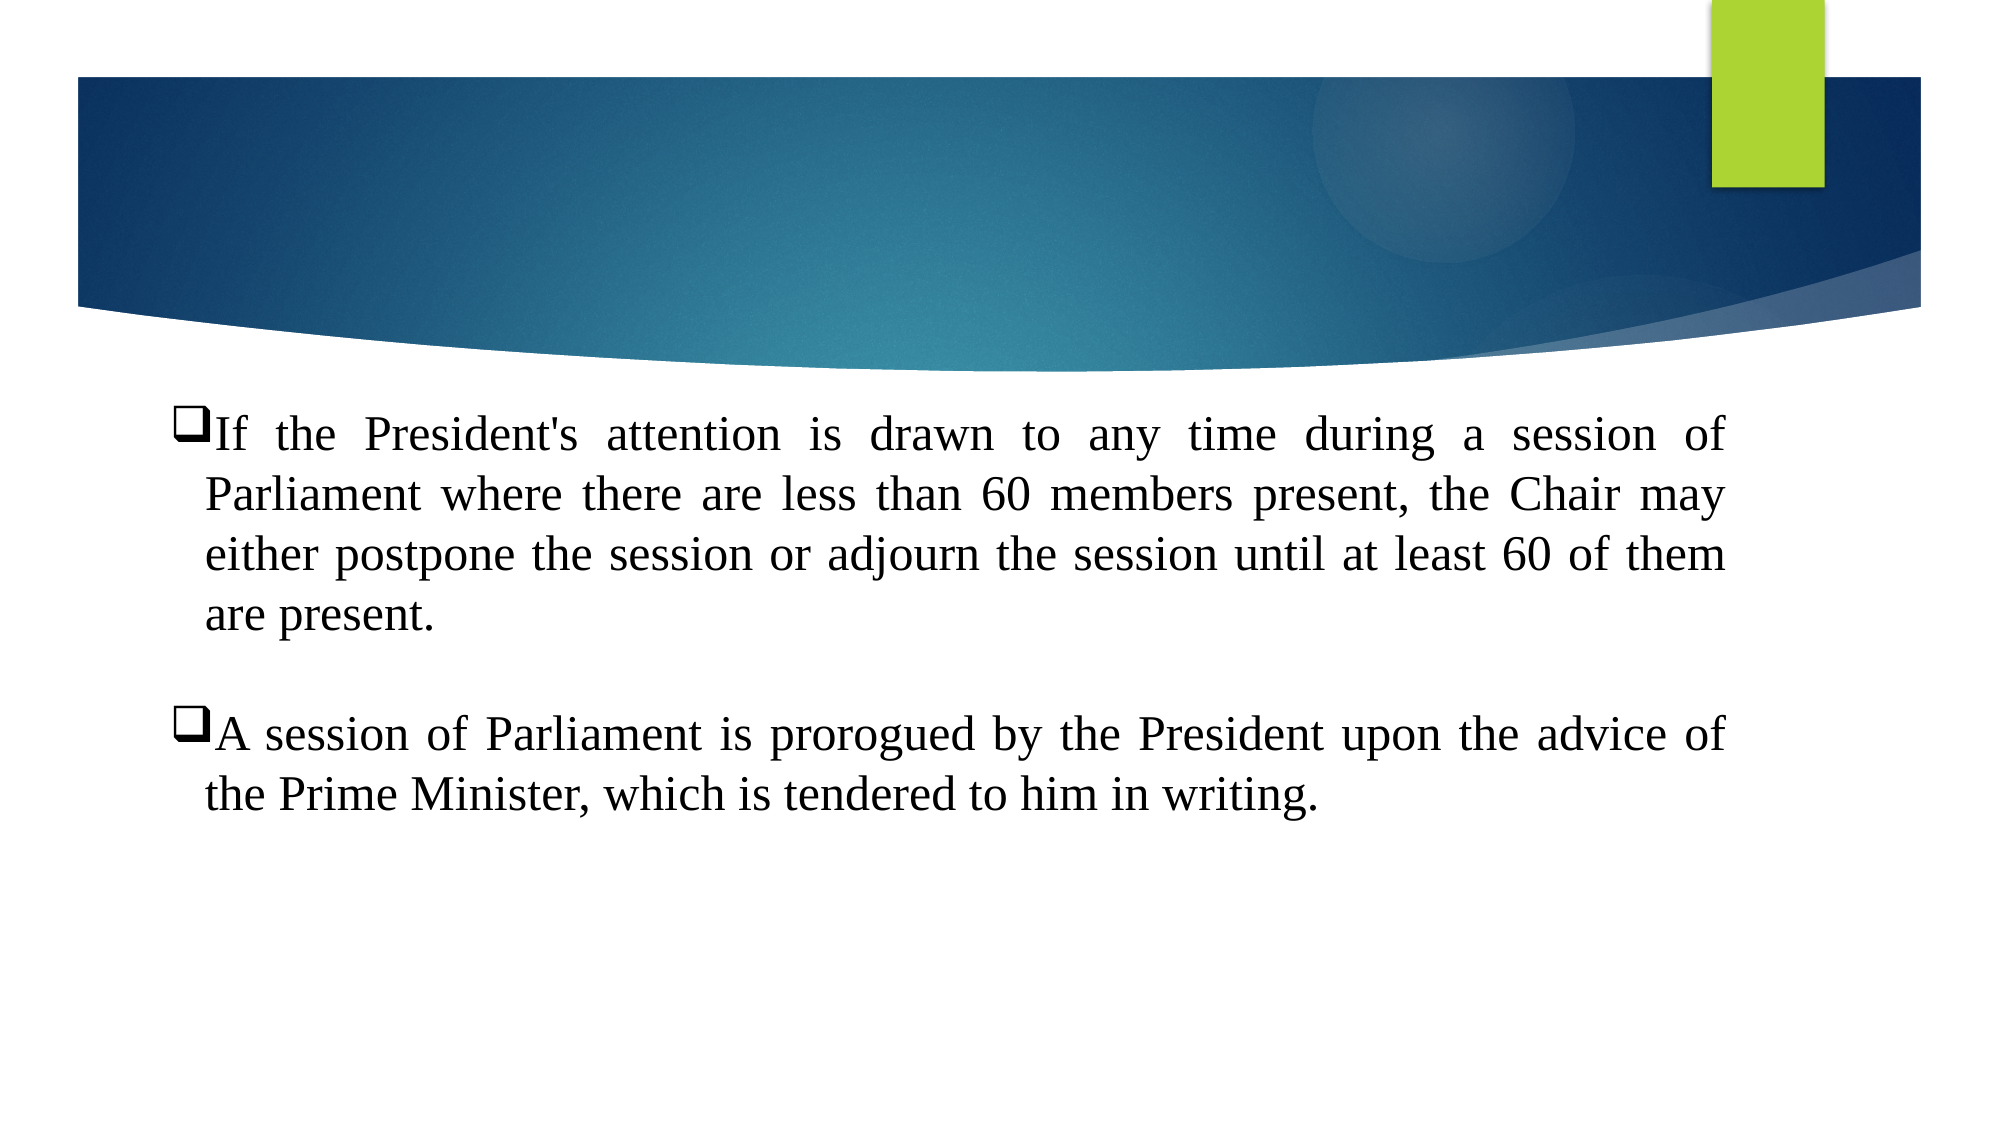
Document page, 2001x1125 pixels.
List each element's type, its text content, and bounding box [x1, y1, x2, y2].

text_box If the President's attention is drawn to any time during a session of Parliament where there are less than 60 members present, the Chair may either postpone the session or adjourn the session until at least 60 of them are present. A session of Parliament is prorogued by the President upon the advice of the Prime Minister, which is tendered to him in writing. [154, 393, 1743, 828]
